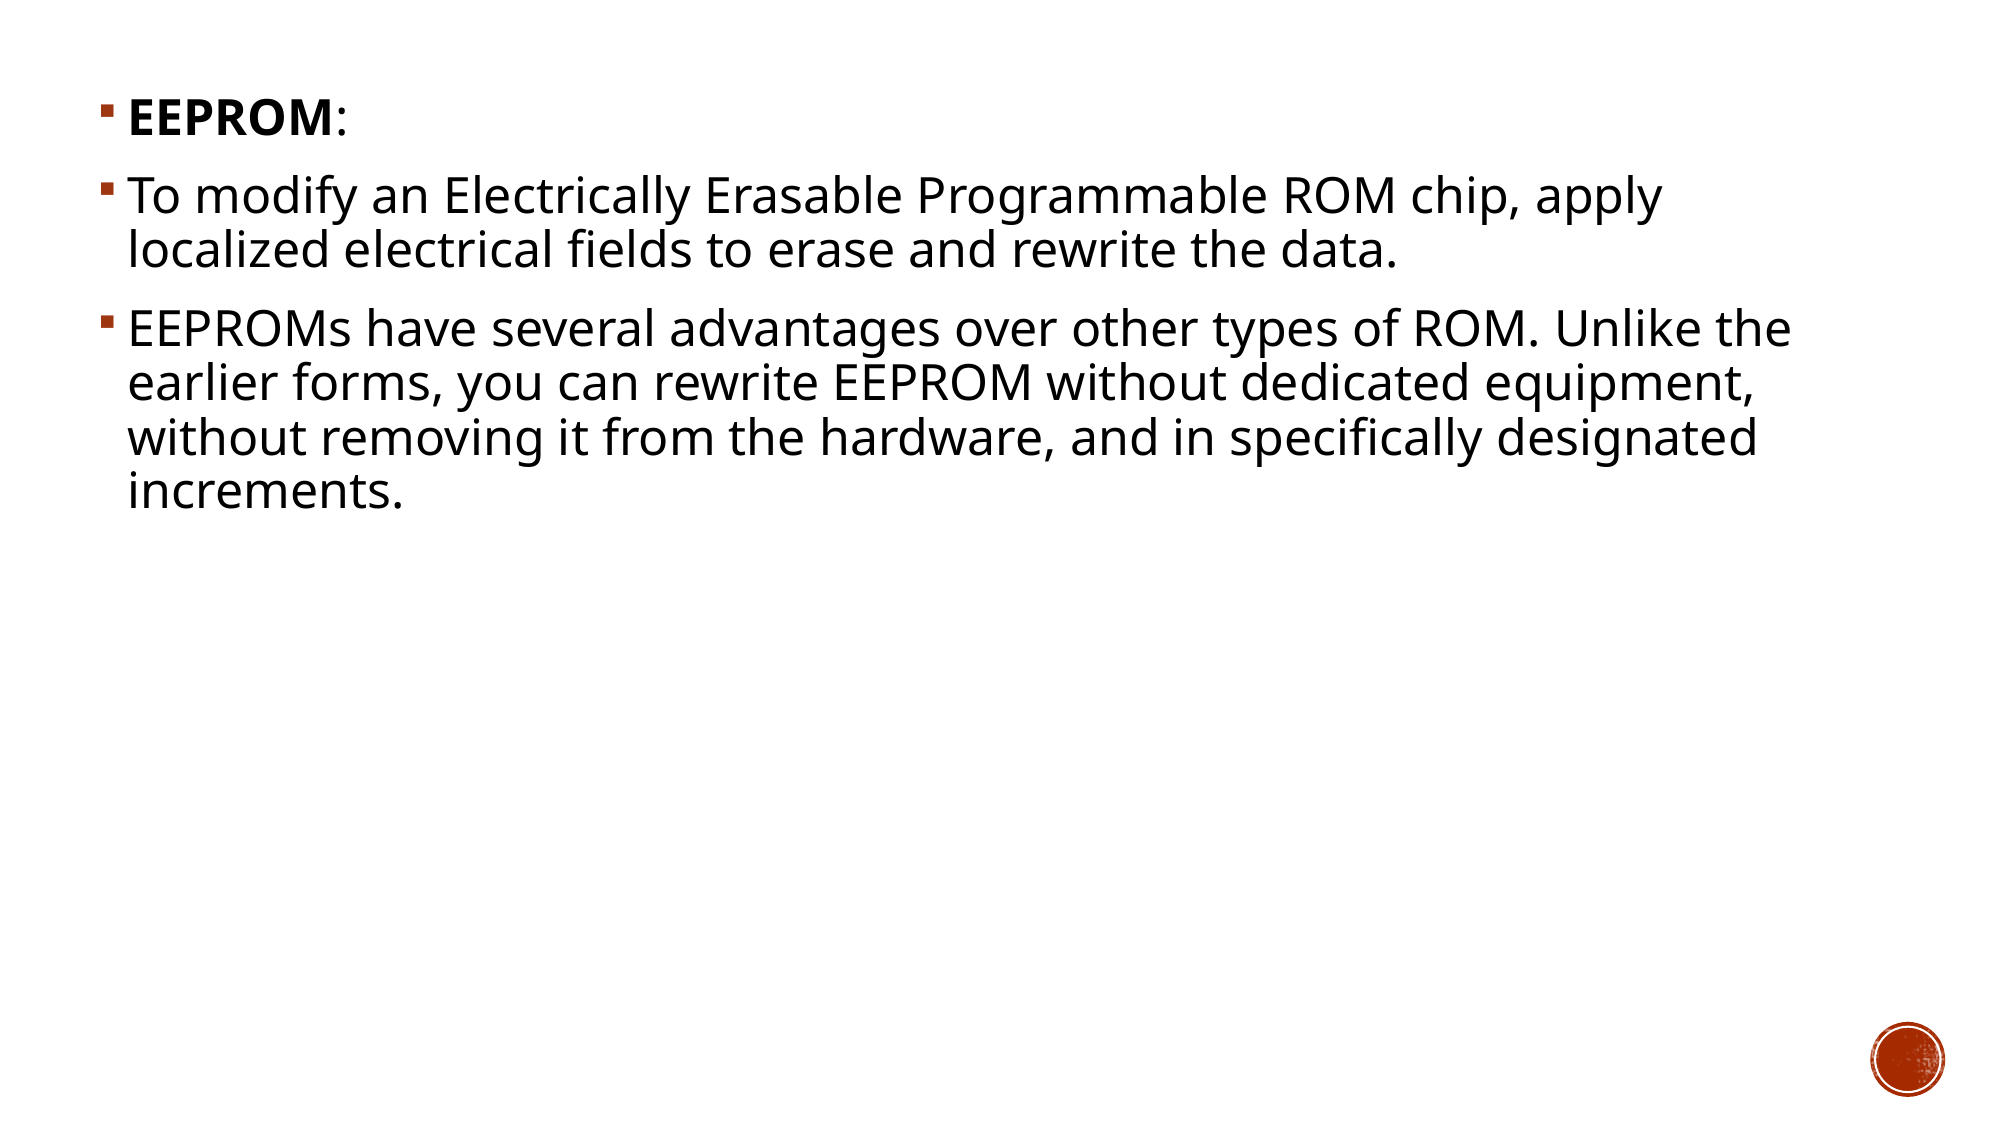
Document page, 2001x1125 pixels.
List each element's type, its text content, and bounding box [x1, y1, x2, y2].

list EEPROM: To modify an Electrically Erasable Programmable ROM chip, apply localized electrical fields to erase and rewrite the data. EEPROMs have several advantages over other types of ROM. Unlike the earlier forms, you can rewrite EEPROM without dedicated equipment, without removing it from the hardware, and in specifically designated increments. [82, 84, 1826, 1013]
